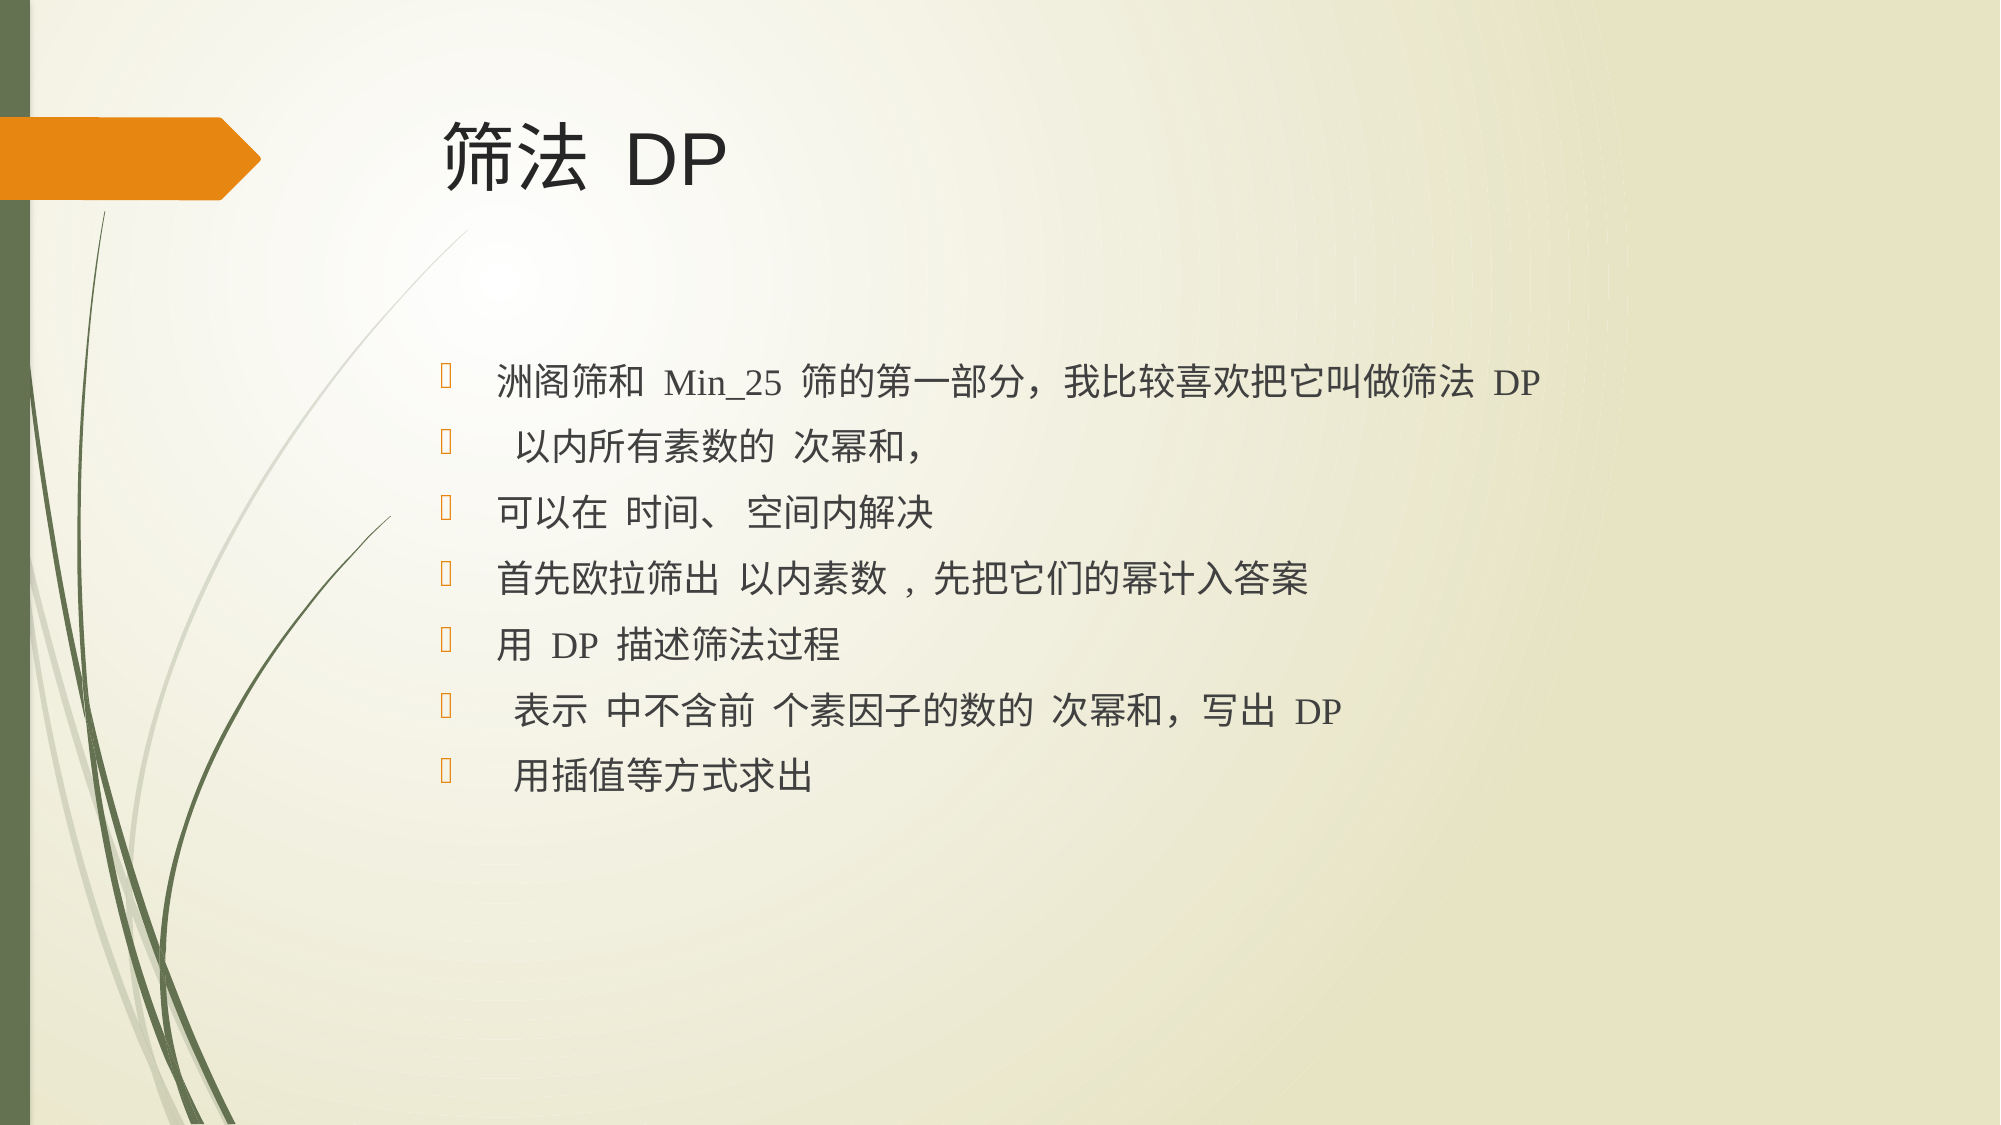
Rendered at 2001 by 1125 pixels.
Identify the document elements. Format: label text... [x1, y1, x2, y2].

title 筛法 DP [425, 102, 1888, 313]
